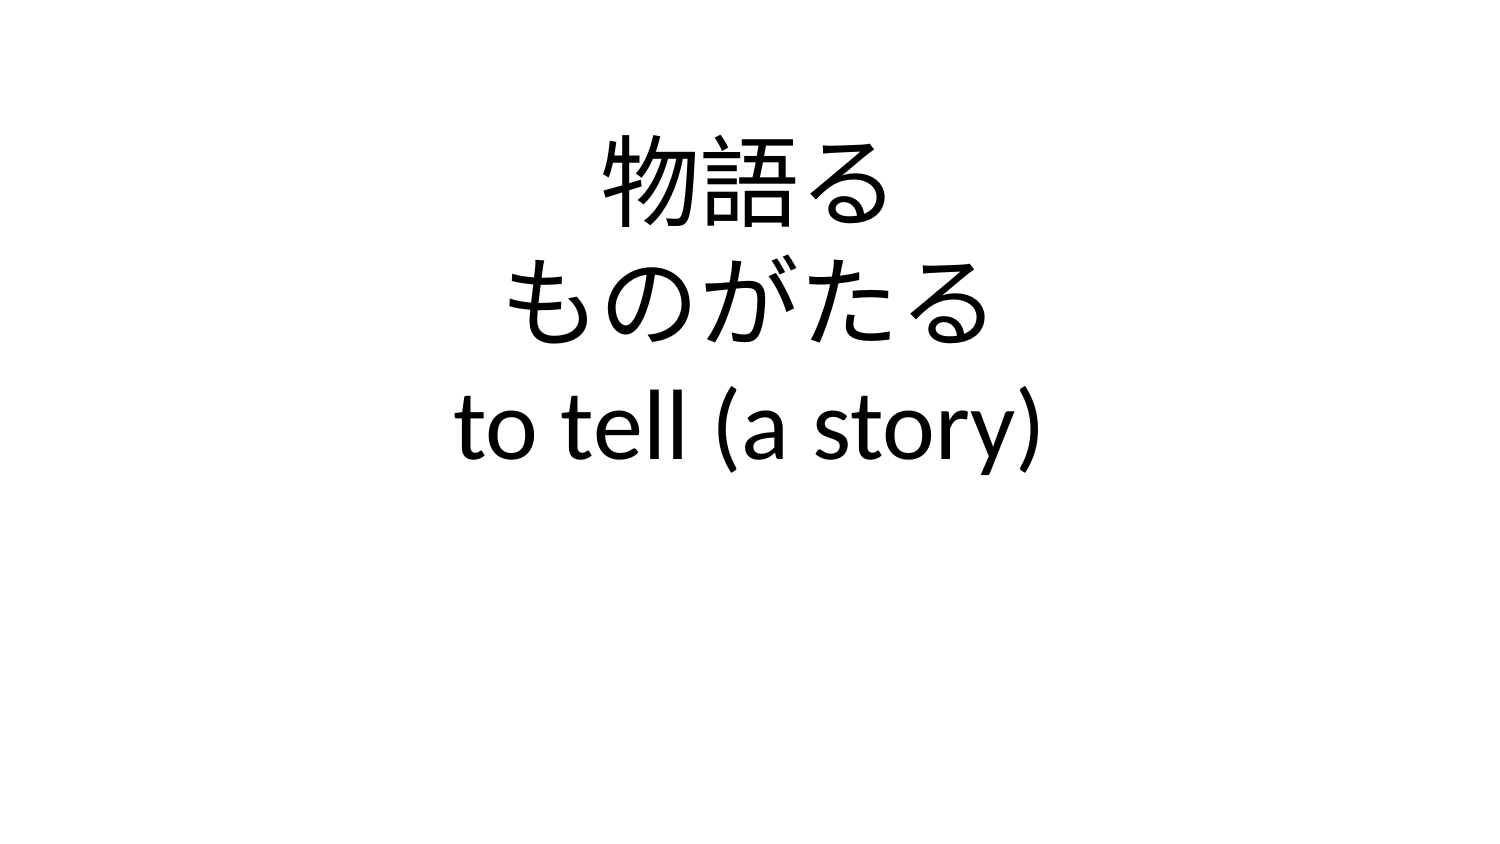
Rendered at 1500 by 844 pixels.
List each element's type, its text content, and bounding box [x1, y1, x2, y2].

text_box 物語る ものがたる to tell (a story) [0, 149, 1500, 450]
